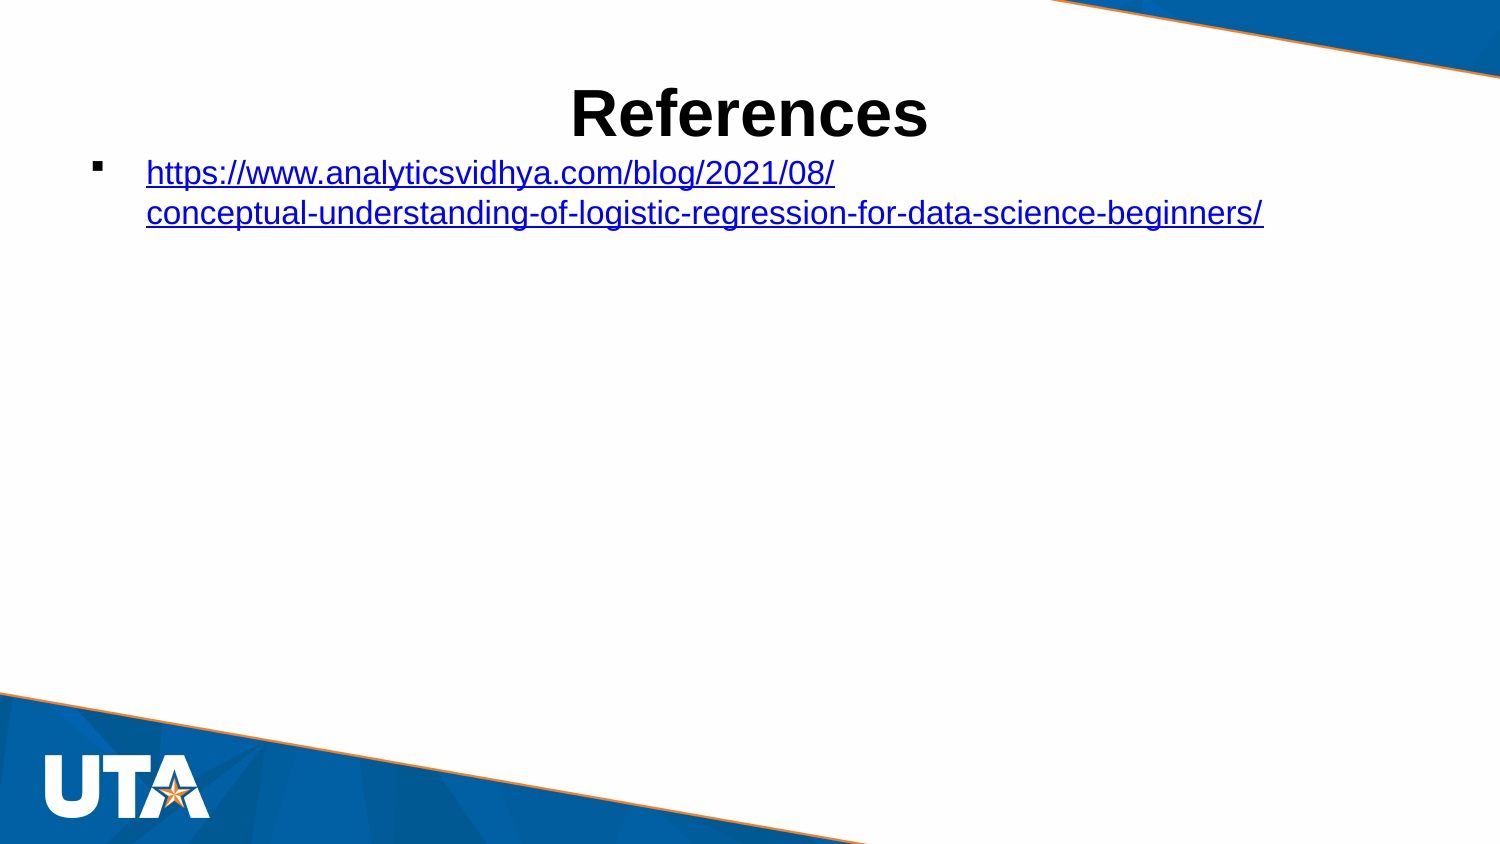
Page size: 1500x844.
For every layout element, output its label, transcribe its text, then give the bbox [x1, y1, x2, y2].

title References [75, 39, 1425, 143]
list https://www.analyticsvidhya.com/blog/2021/08/conceptual-understanding-of-logistic-regression-for-data-science-beginners/ [75, 143, 1425, 724]
picture [0, 0, 1500, 844]
